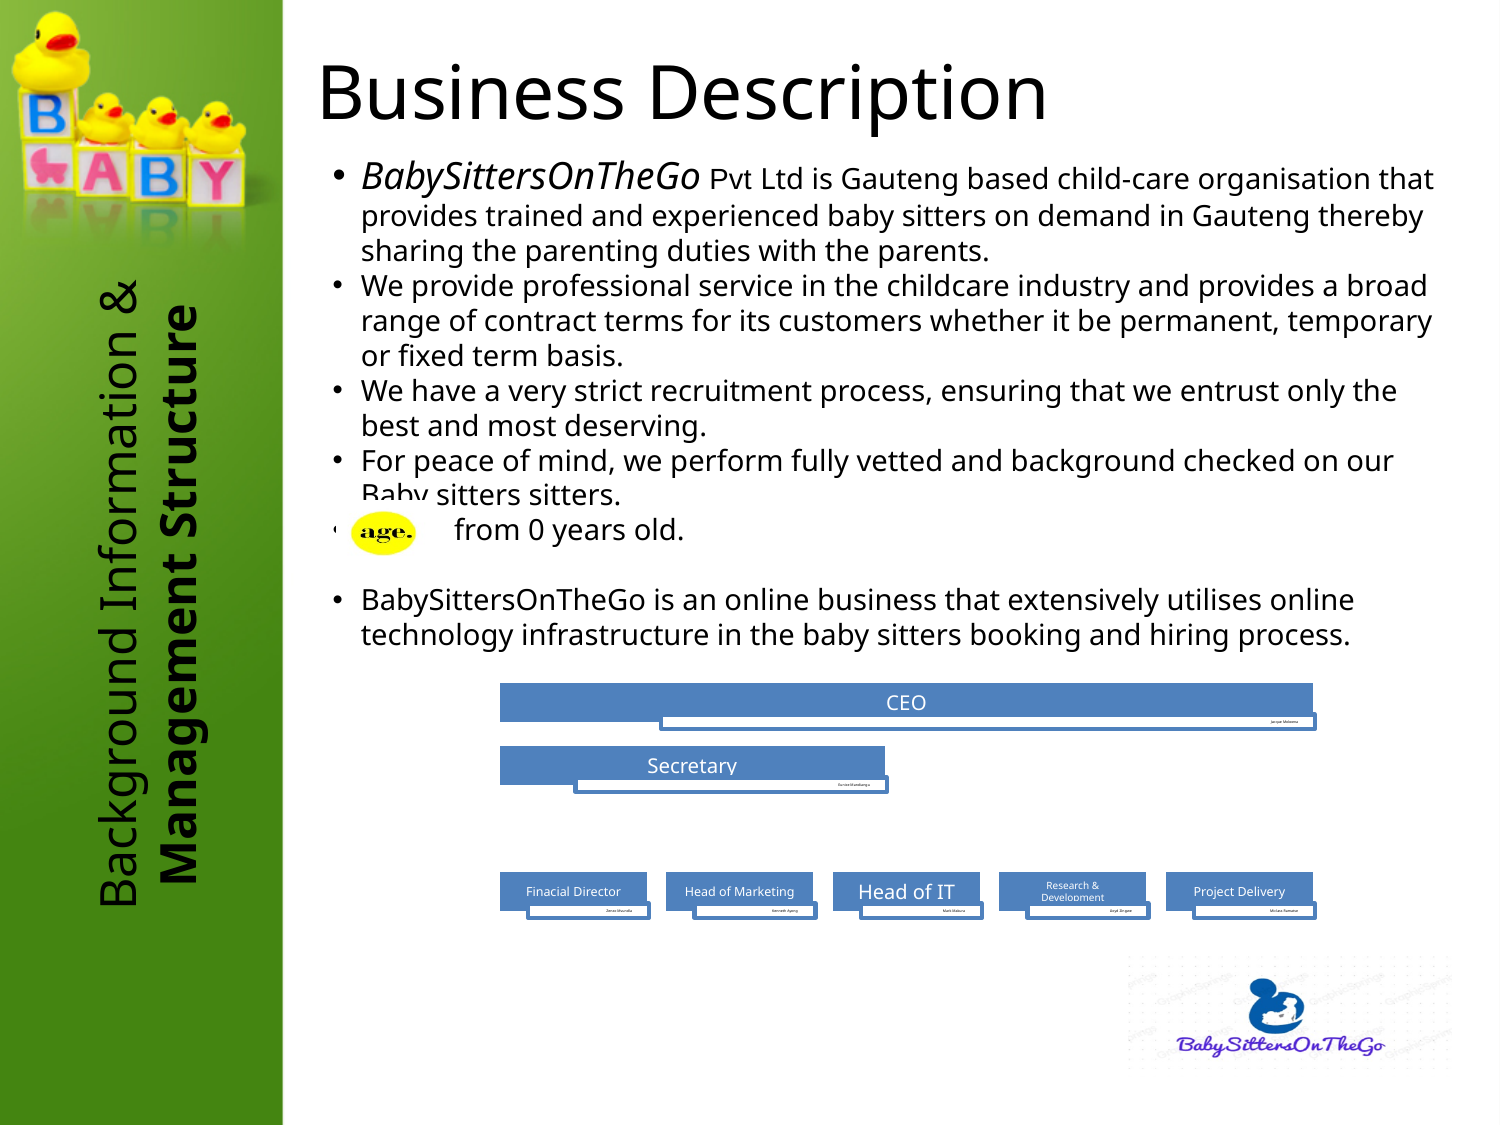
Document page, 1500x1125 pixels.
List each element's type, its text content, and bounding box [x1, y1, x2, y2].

text_box Background Information & Management Structure [70, 133, 222, 1058]
title Business Description [301, 30, 1439, 149]
picture [0, 0, 1500, 1125]
text_box BabySittersOnTheGo Pvt Ltd is Gauteng based child-care organisation that provides trained and experienced baby sitters on demand in Gauteng thereby sharing the parenting duties with the parents. We provide professional service in the childcare industry and provides a broad range of contract terms for its customers whether it be permanent, temporary or fixed term basis. We have a very strict recruitment process, ensuring that we entrust only the best and most deserving. For peace of mind, we perform fully vetted and background checked on our Baby sitters sitters. Age: from 0 years old. BabySittersOnTheGo is an online business that extensively utilises online technology infrastructure in the baby sitters booking and hiring process. [317, 144, 1452, 659]
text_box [395, 680, 1418, 1045]
